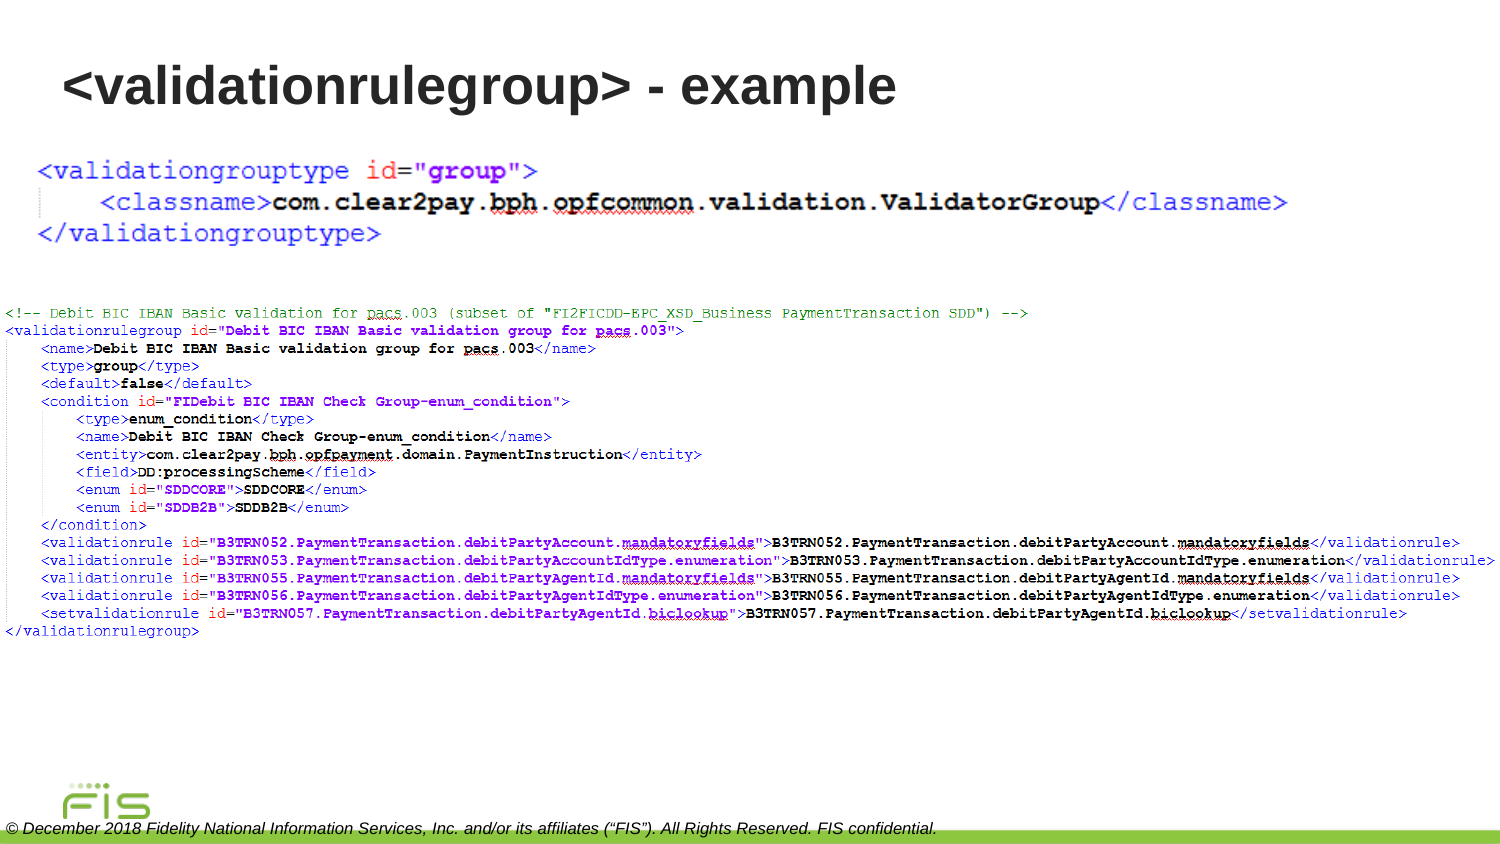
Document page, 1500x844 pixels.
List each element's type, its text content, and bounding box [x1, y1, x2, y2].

title <validationrulegroup> - example [62, 62, 1435, 192]
picture [0, 301, 1499, 643]
picture [21, 145, 1299, 258]
picture [63, 783, 150, 819]
